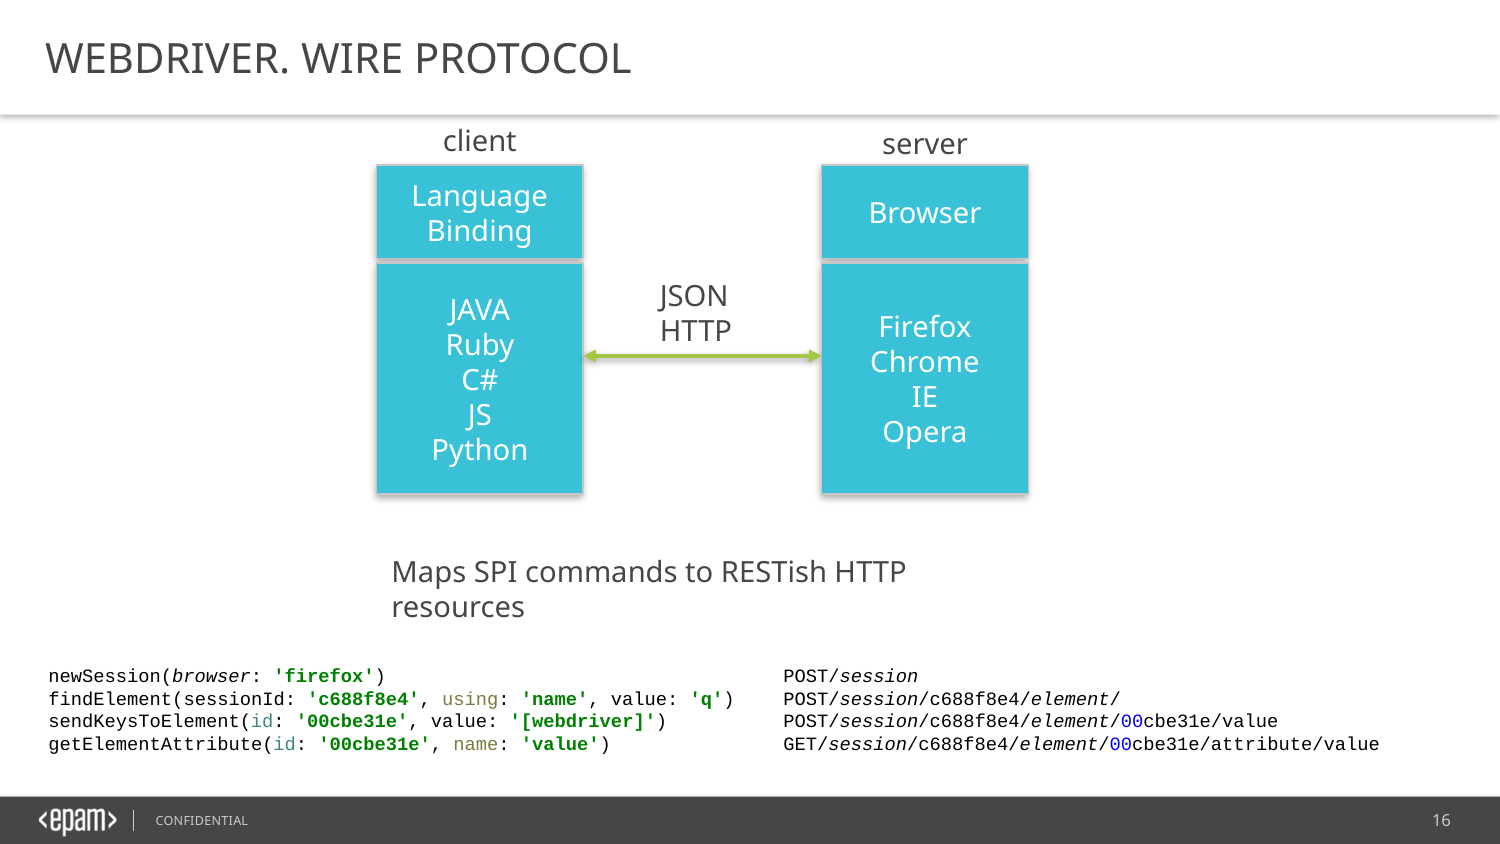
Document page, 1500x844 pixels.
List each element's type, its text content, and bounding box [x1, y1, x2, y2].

text_box newSession(browser: 'firefox') findElement(sessionId: 'c688f8e4', using: 'name', value: 'q') sendKeysToElement(id: '00cbe31e', value: '[webdriver]') getElementAttribute(id: '00cbe31e', name: 'value') [33, 633, 769, 762]
text_box Browser [821, 168, 1029, 259]
text_box JSON HTTP [644, 269, 822, 355]
text_box Maps SPI commands to RESTish HTTP resources [376, 546, 1029, 631]
text_box JAVA Ruby C# JS Python [376, 262, 584, 495]
text_box POST/session POST/session/c688f8e4/element/ POST/session/c688f8e4/element/00cbe31e/value GET/session/c688f8e4/element/00cbe31e/attribute/value [768, 656, 1464, 762]
text_box Firefox Chrome IE Opera [821, 262, 1029, 495]
text_box client [376, 114, 584, 165]
list WEBDRIVER. WIRE PROTOCOL [0, 0, 1500, 115]
picture [38, 808, 117, 837]
text_box Language Binding [376, 165, 584, 259]
text_box server [821, 118, 1029, 168]
